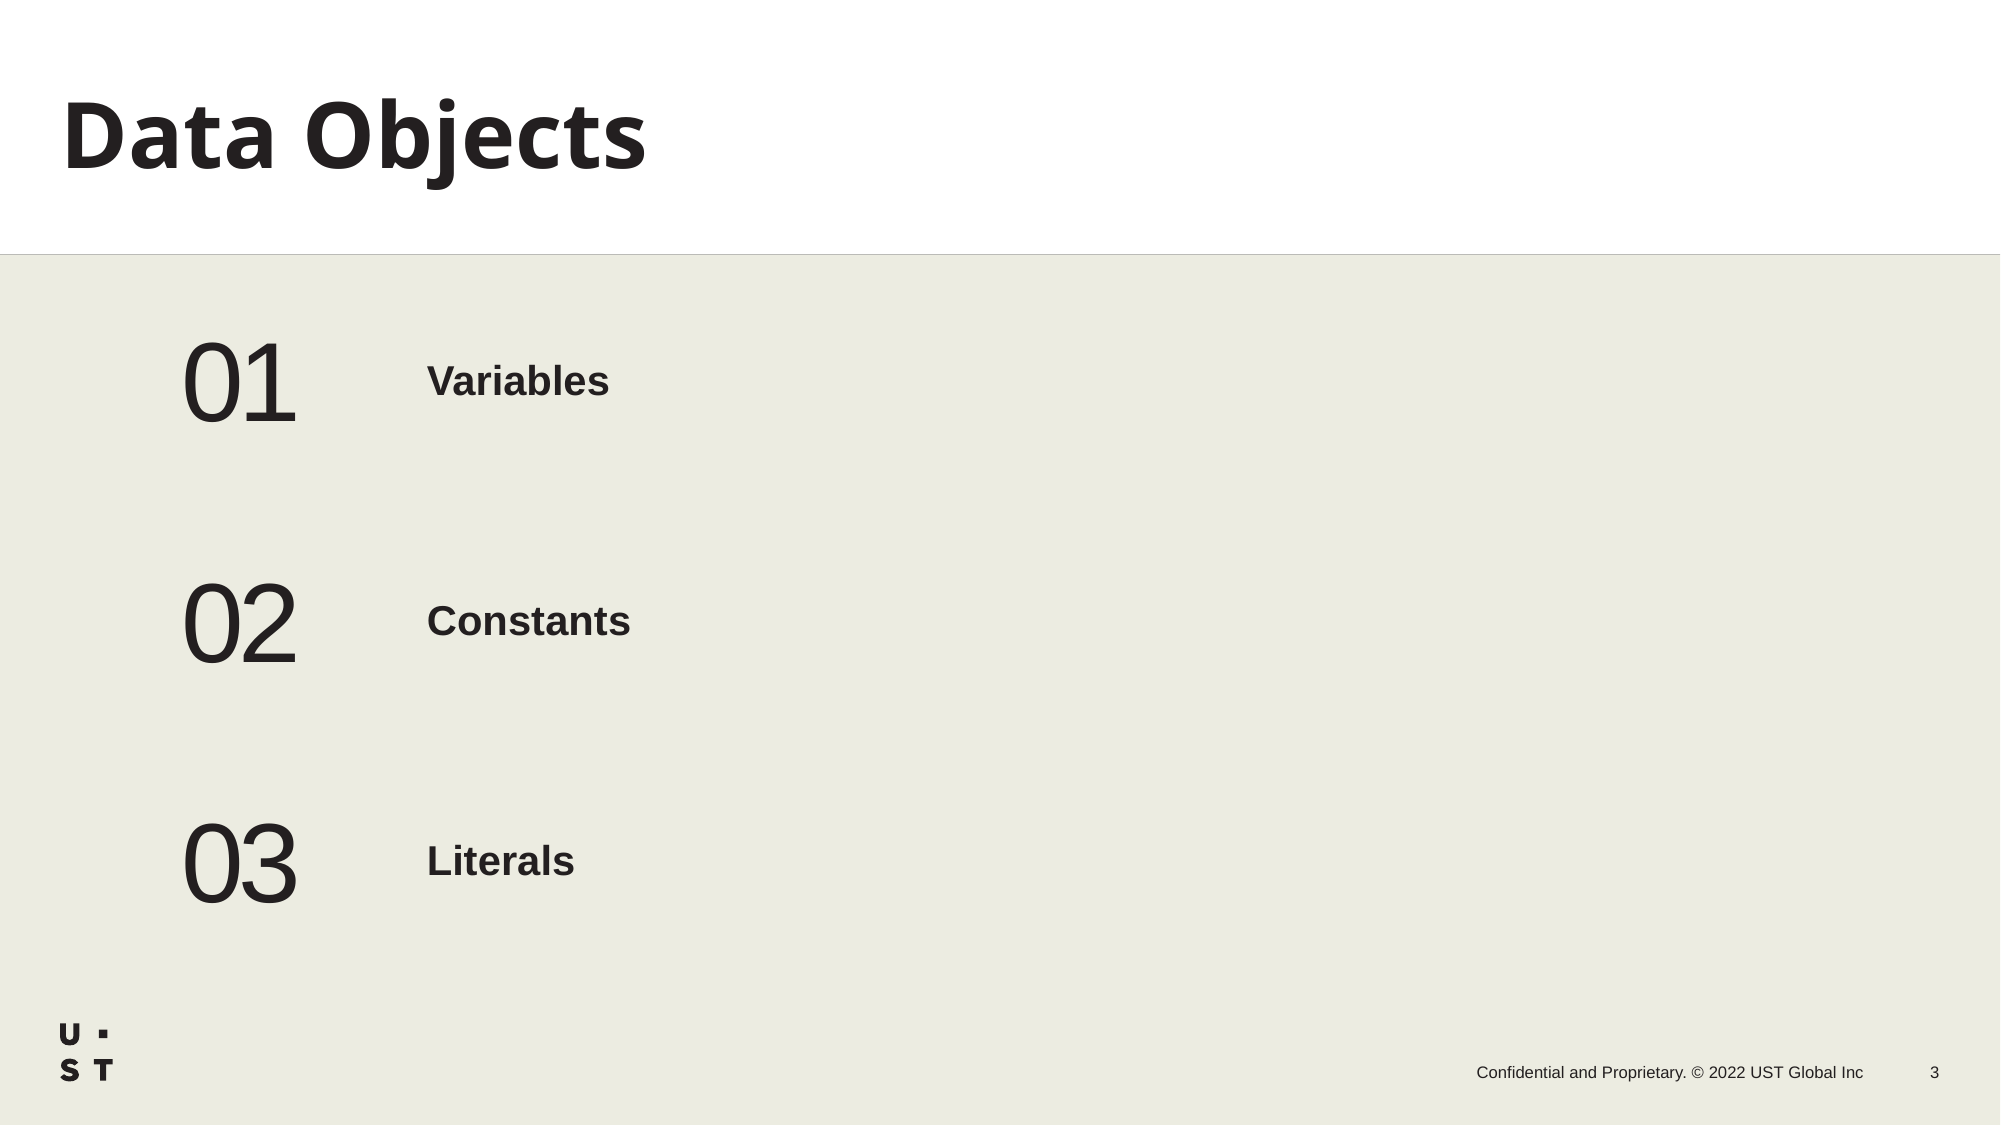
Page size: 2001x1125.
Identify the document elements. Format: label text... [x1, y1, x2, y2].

title Data Objects [60, 89, 1940, 240]
list 03 [181, 810, 317, 961]
list Literals [426, 833, 862, 984]
list 01 [181, 329, 317, 480]
list 02 [181, 570, 317, 721]
list Variables [426, 353, 862, 504]
list Constants [426, 593, 862, 744]
